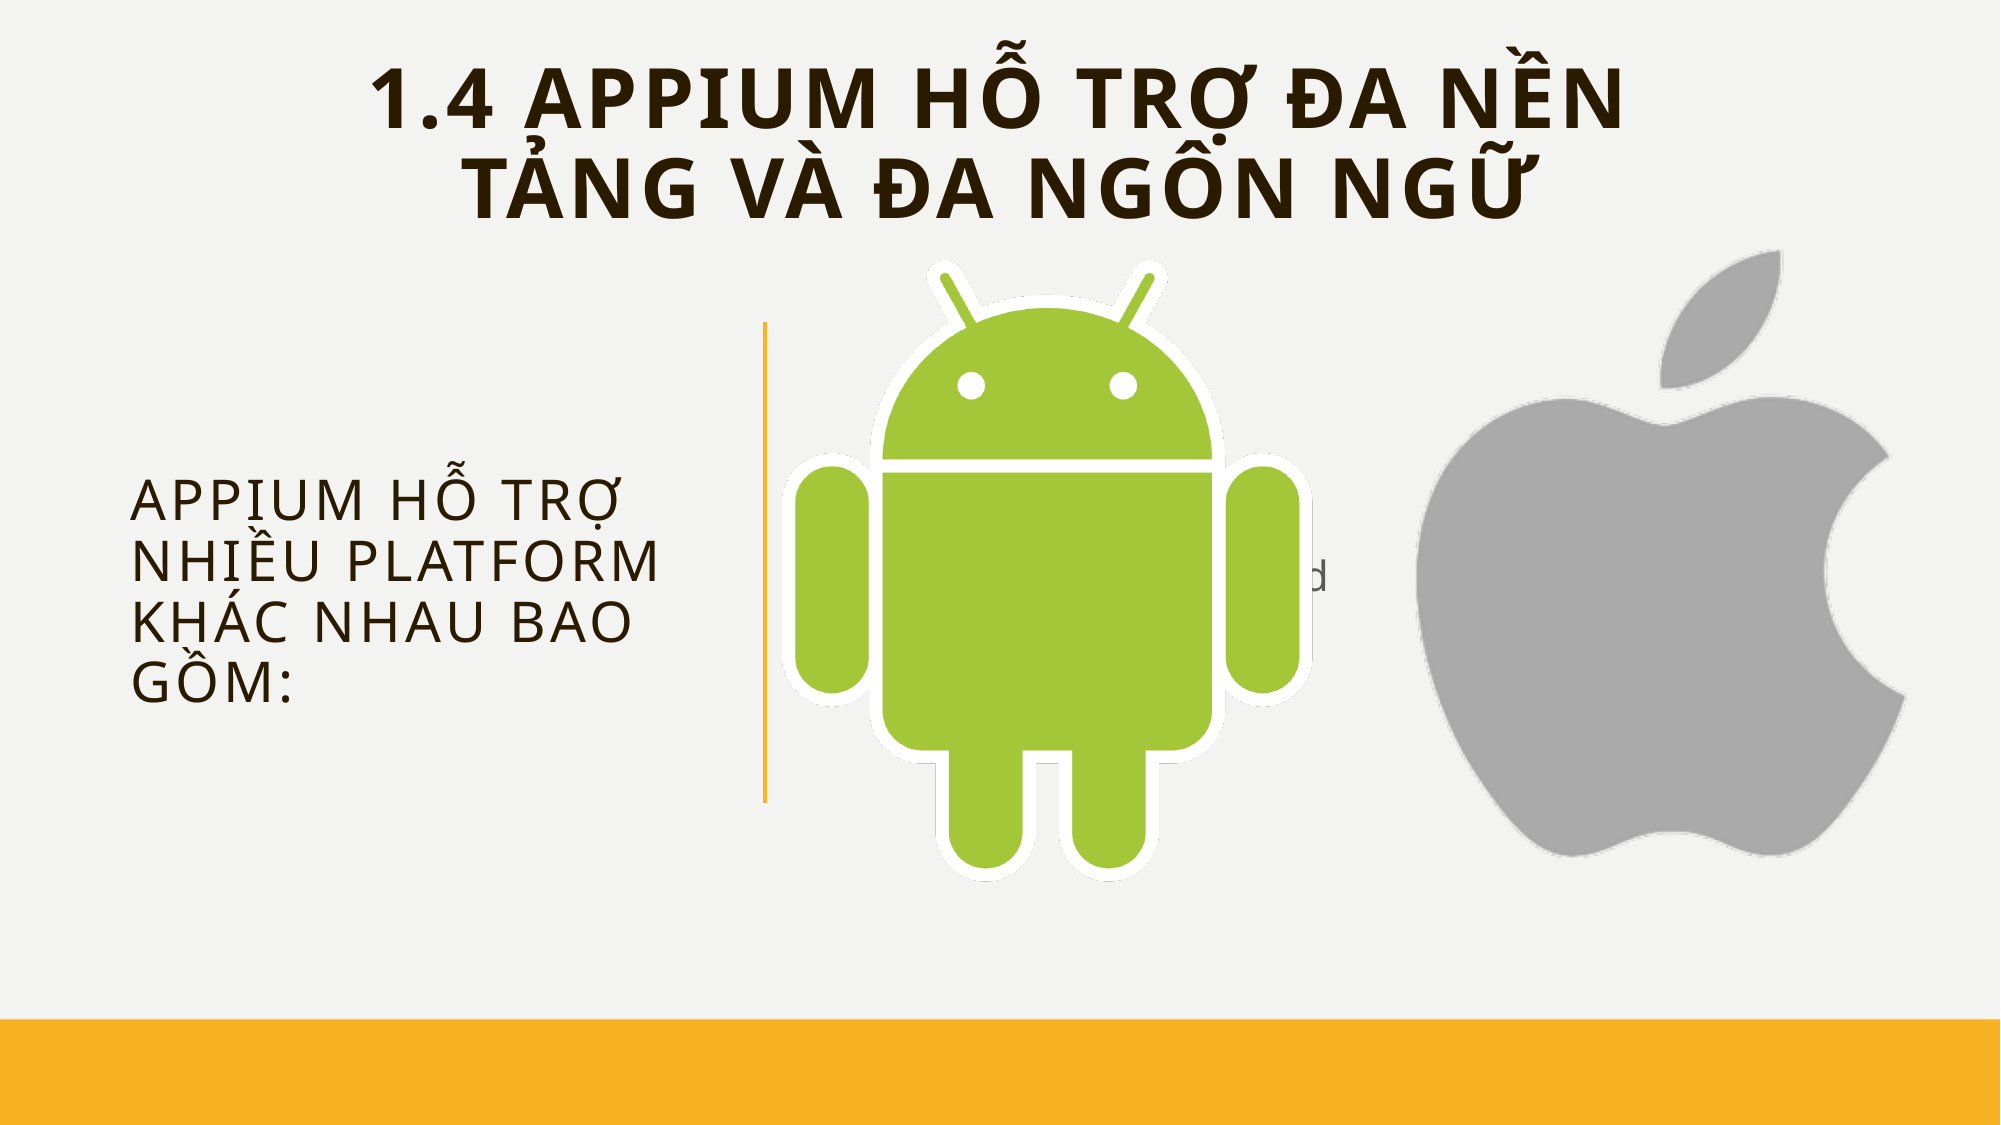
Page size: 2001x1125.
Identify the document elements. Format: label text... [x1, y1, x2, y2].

picture [781, 135, 2000, 973]
text_box 1.4 Appium hỗ trợ đa nền tảng và đa ngôn ngữ [311, 0, 1689, 334]
text_box [0, 0, 2000, 1018]
text_box [0, 1018, 2000, 1125]
title Appium hỗ trợ nhiều platform khác nhau bao gồm: [115, 463, 701, 978]
